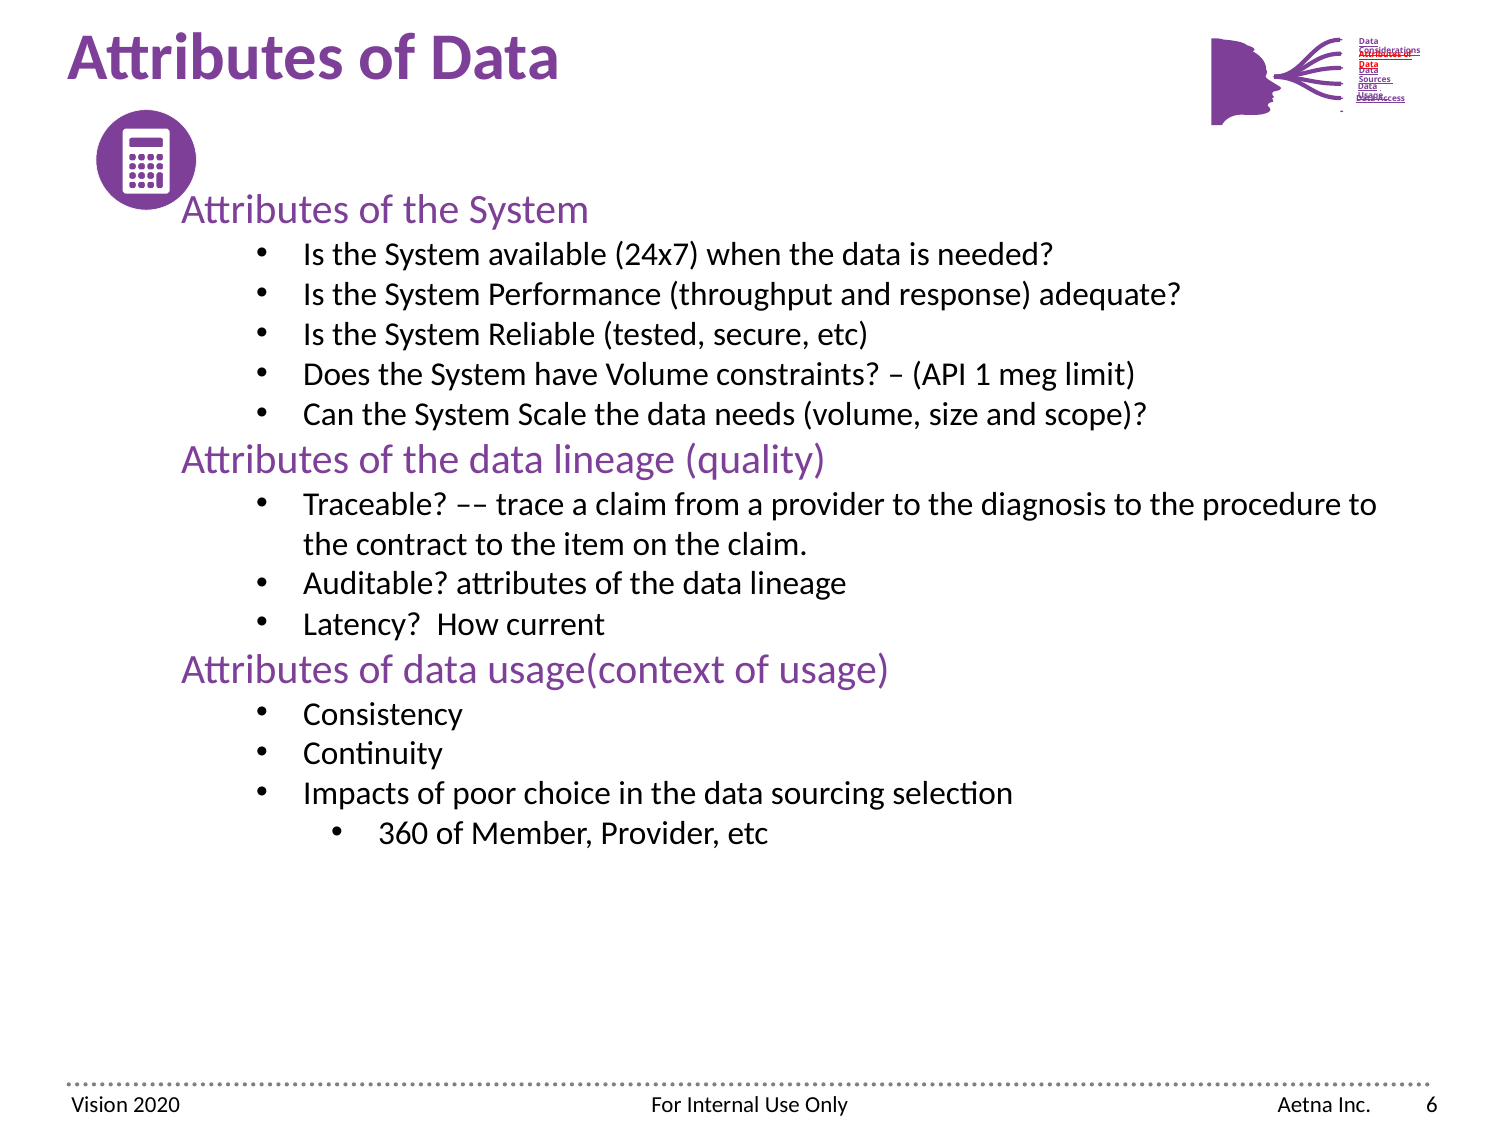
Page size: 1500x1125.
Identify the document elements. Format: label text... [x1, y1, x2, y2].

text_box Attributes of the System Is the System available (24x7) when the data is needed? Is the System Performance (throughput and response) adequate? Is the System Reliable (tested, secure, etc) Does the System have Volume constraints? – (API 1 meg limit) Can the System Scale the data needs (volume, size and scope)? Attributes of the data lineage (quality) Traceable? –– trace a claim from a provider to the diagnosis to the procedure to the contract to the item on the claim. Auditable? attributes of the data lineage Latency? How current Attributes of data usage(context of usage) Consistency Continuity Impacts of poor choice in the data sourcing selection 360 of Member, Provider, etc [166, 174, 1404, 944]
title Attributes of Data [67, 24, 1430, 146]
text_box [95, 109, 197, 211]
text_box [1211, 36, 1430, 126]
